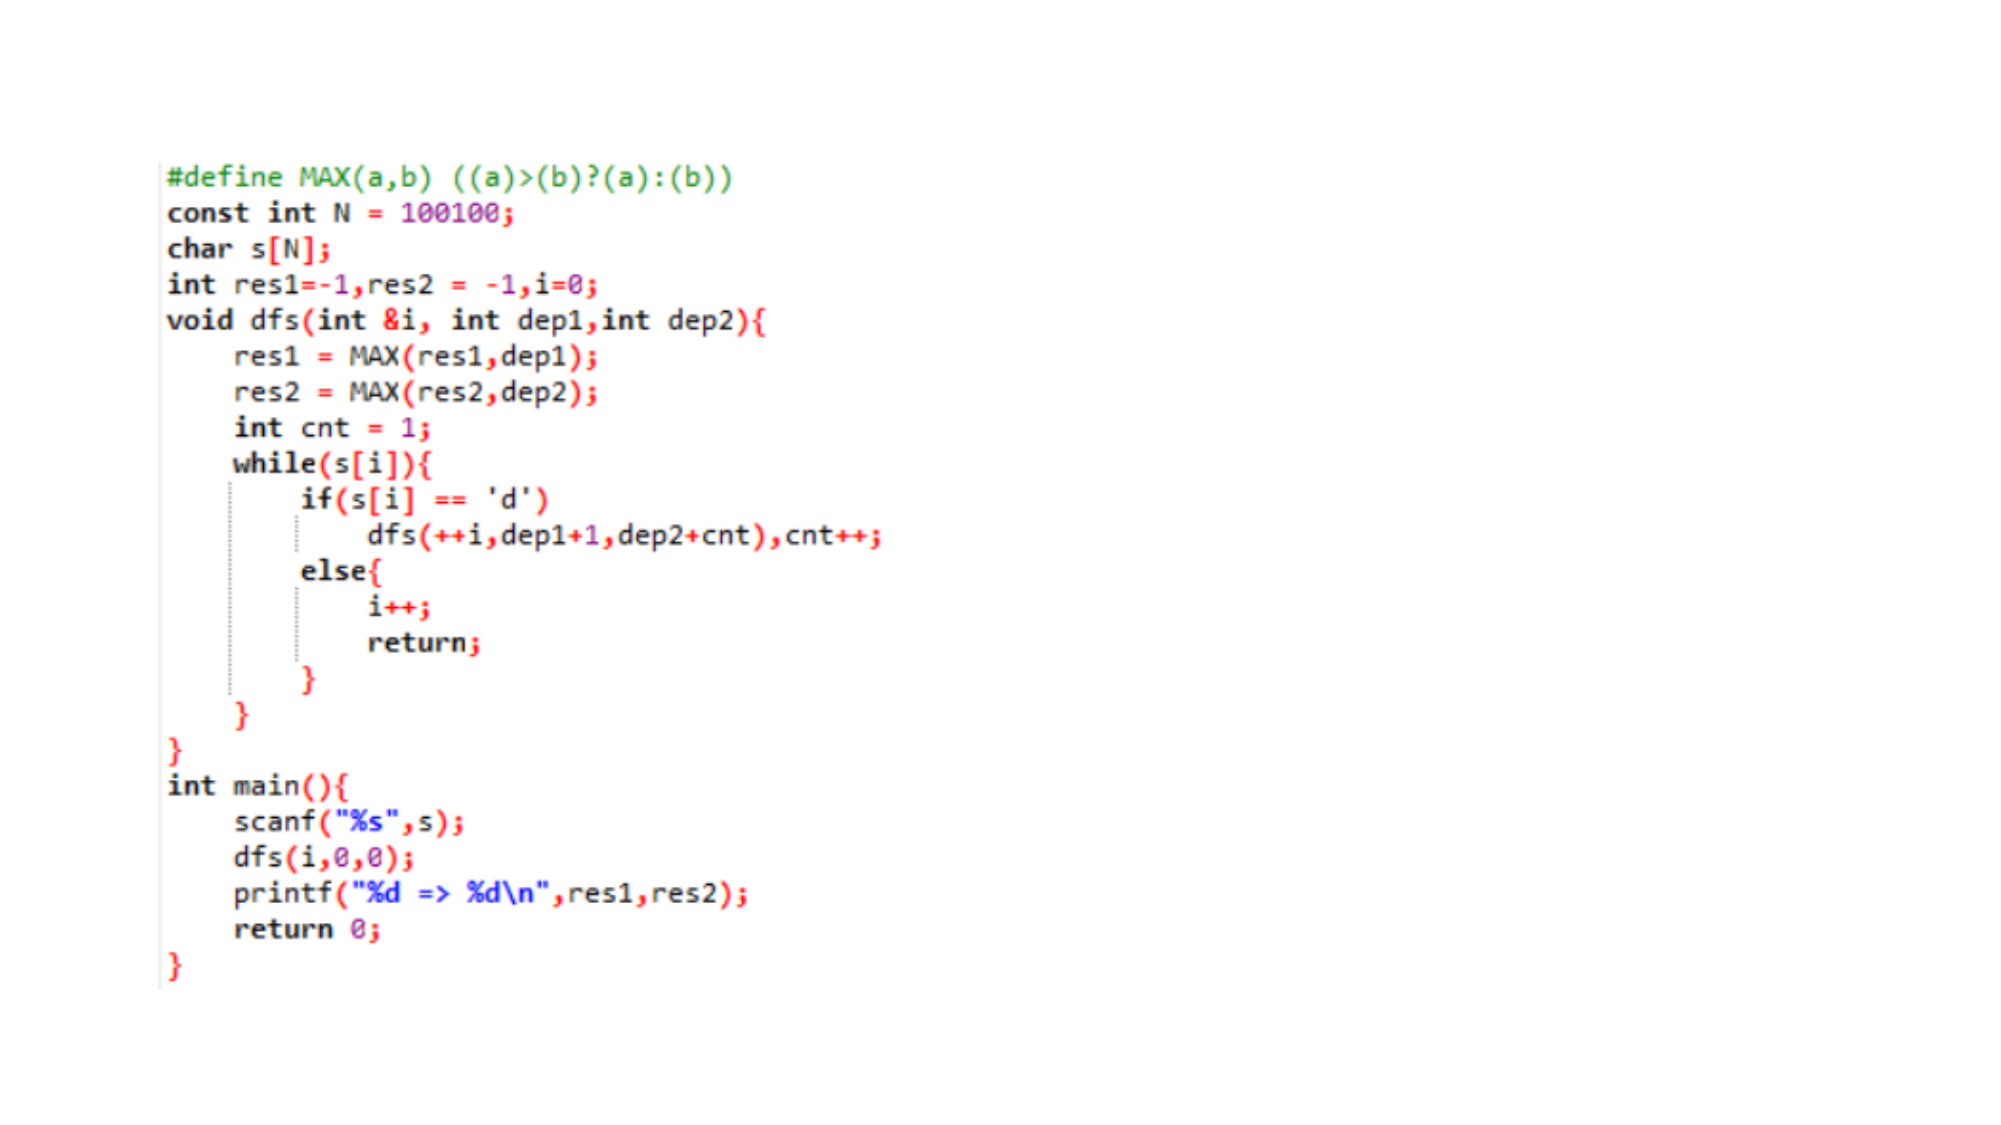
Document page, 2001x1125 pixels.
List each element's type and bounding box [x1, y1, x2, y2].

picture [158, 162, 1076, 989]
